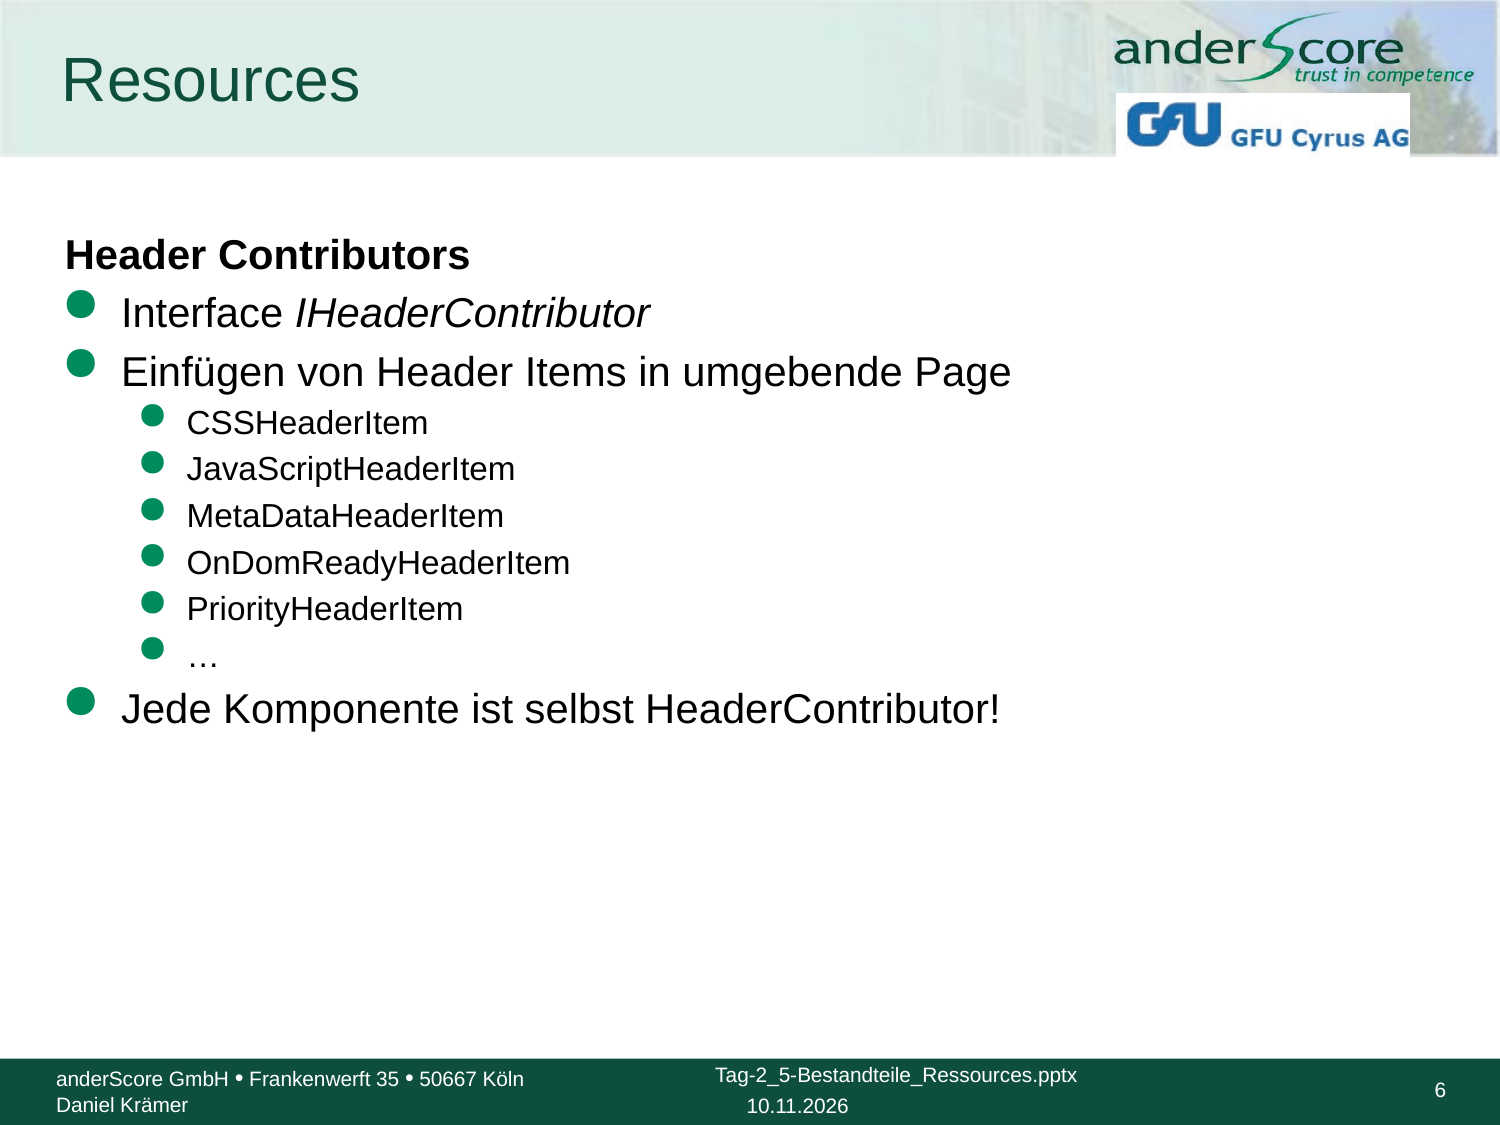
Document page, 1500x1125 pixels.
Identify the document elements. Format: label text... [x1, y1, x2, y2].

list Header Contributors Interface IHeaderContributor Einfügen von Header Items in umgebende Page CSSHeaderItem JavaScriptHeaderItem MetaDataHeaderItem OnDomReadyHeaderItem PriorityHeaderItem … Jede Komponente ist selbst HeaderContributor! [49, 219, 1460, 1012]
title Resources [46, 23, 975, 140]
picture [0, 0, 1500, 157]
